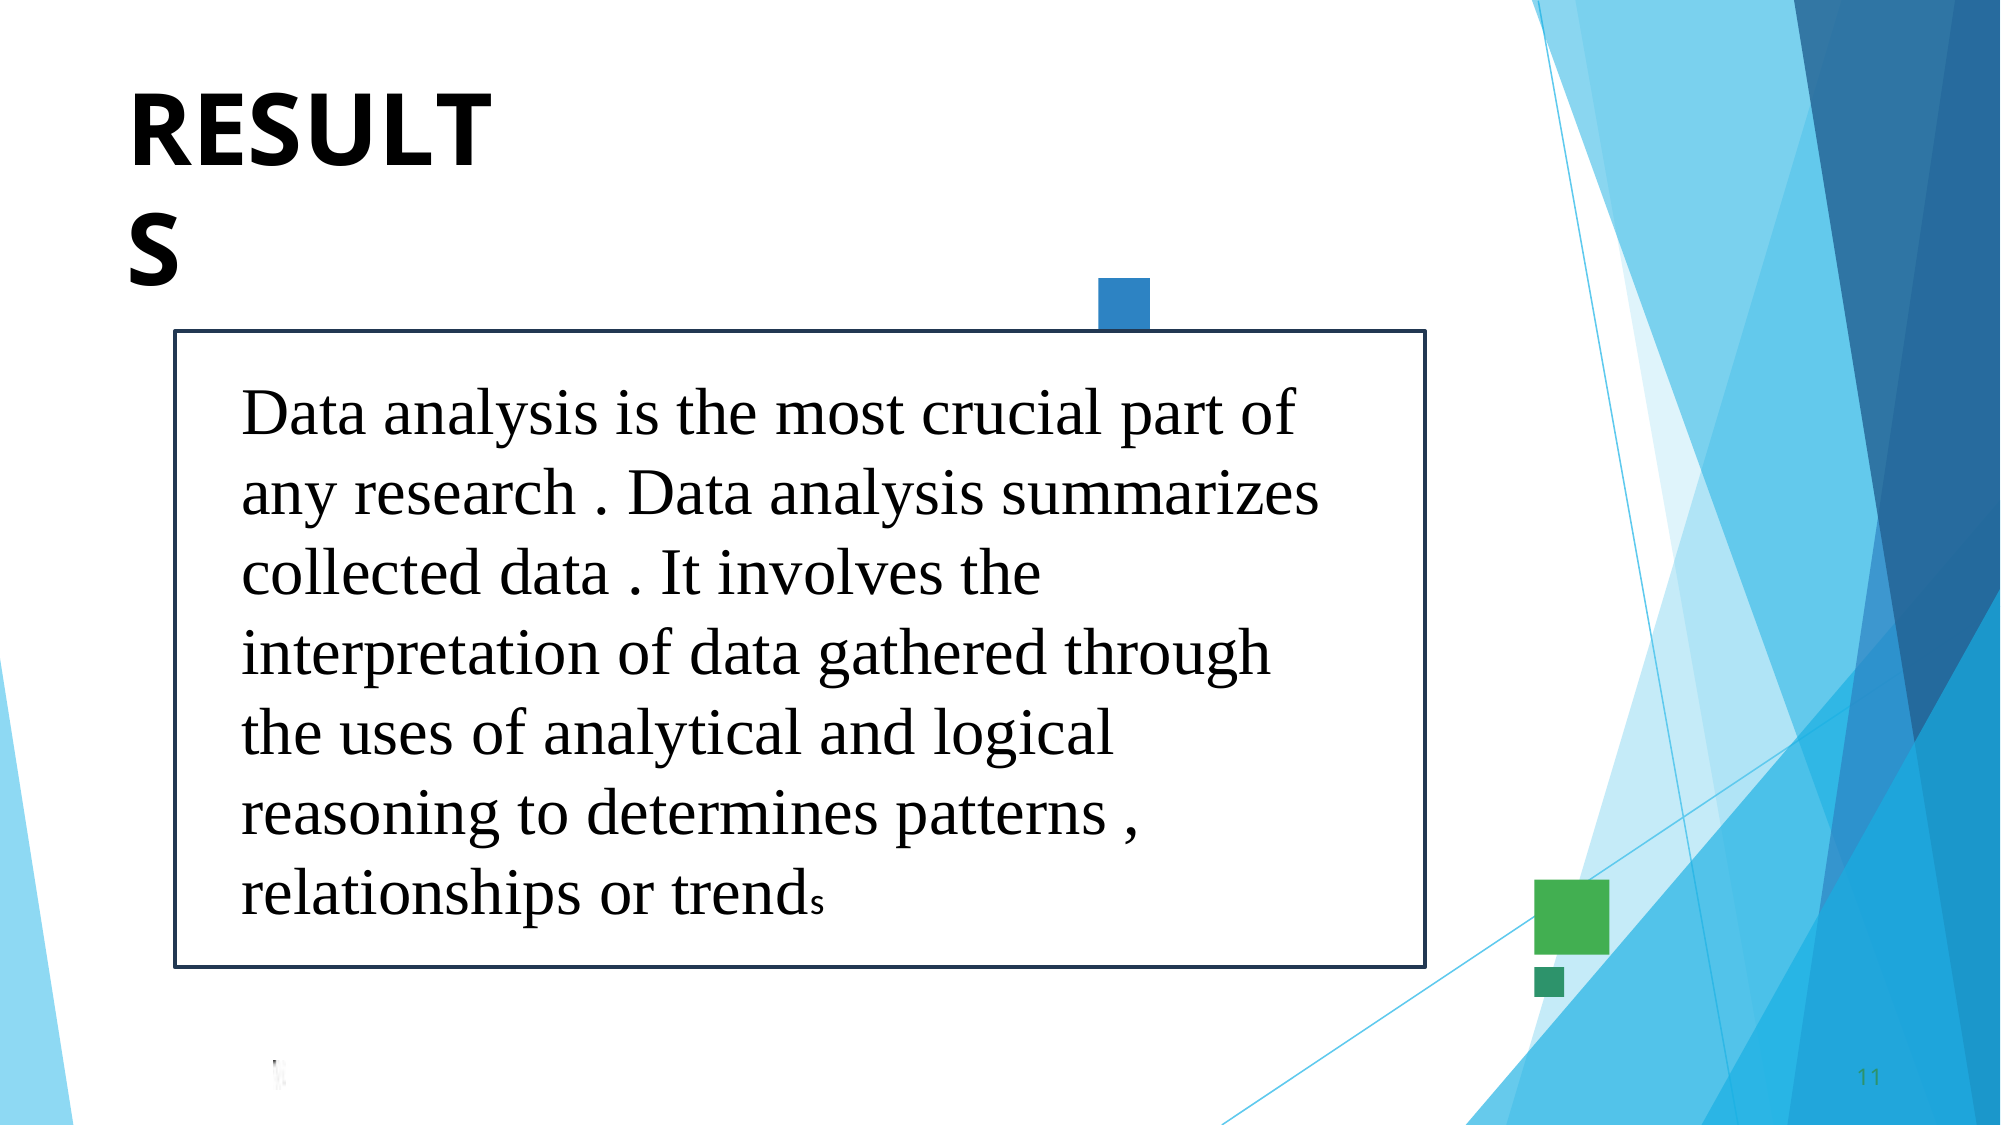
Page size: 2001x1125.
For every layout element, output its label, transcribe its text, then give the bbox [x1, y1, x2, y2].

text_box [1098, 278, 1150, 329]
text_box [173, 329, 1427, 969]
text_box Data analysis is the most crucial part of any research . Data analysis summarizes collected data . It involves the interpretation of data gathered through the uses of analytical and logical reasoning to determines patterns , relationships or trends [226, 360, 1375, 935]
text_box 11 [1849, 1061, 1888, 1095]
text_box [1534, 879, 1610, 955]
title RESULTS [123, 63, 524, 306]
text_box [1534, 967, 1565, 997]
picture [273, 1060, 287, 1091]
